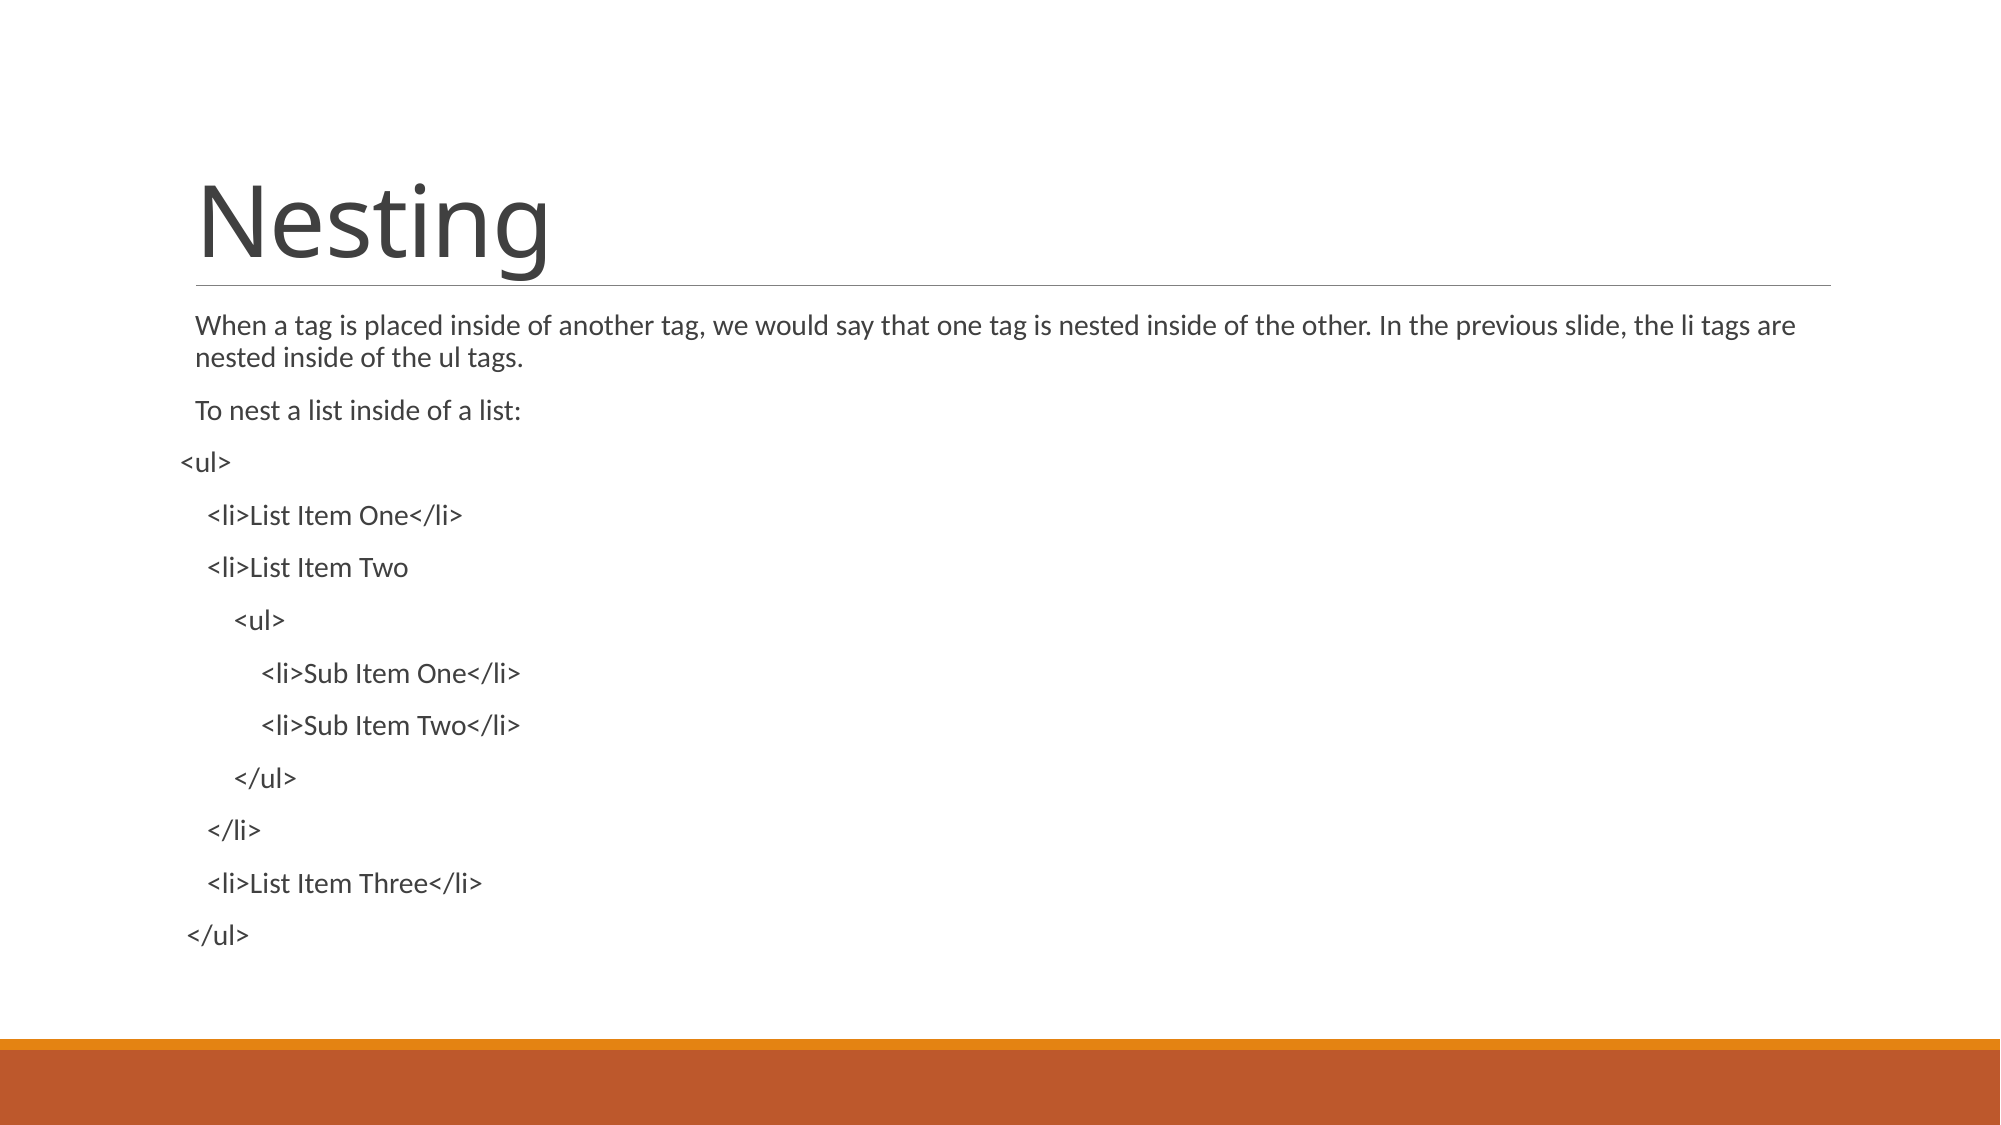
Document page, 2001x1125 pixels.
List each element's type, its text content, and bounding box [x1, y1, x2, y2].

list When a tag is placed inside of another tag, we would say that one tag is nested inside of the other. In the previous slide, the li tags are nested inside of the ul tags. To nest a list inside of a list: <ul> <li>List Item One</li> <li>List Item Two <ul> <li>Sub Item One</li> <li>Sub Item Two</li> </ul> </li> <li>List Item Three</li> </ul> [180, 302, 1830, 963]
title Nesting [180, 47, 1830, 285]
